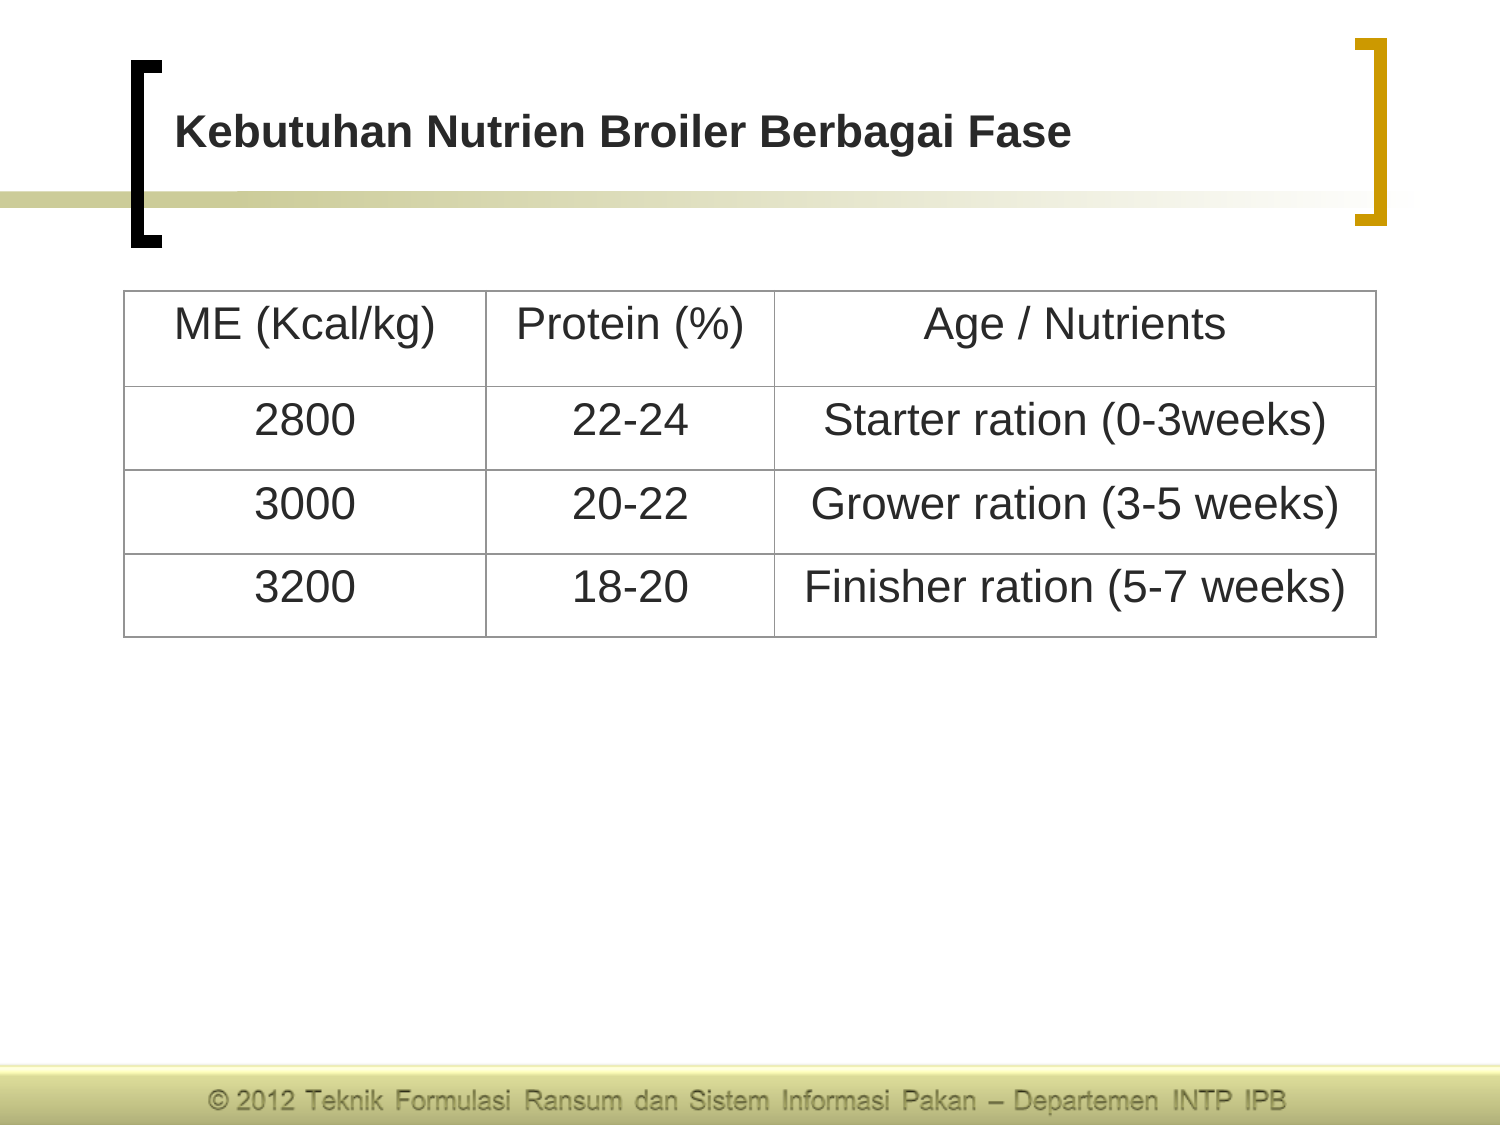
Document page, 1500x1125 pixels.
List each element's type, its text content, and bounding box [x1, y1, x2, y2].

table_cell 18-20 [487, 555, 774, 636]
picture [0, 1061, 1500, 1125]
table_header Age / Nutrients [775, 292, 1375, 386]
table_cell 22-24 [487, 387, 774, 469]
table_cell Grower ration (3-5 weeks) [775, 471, 1375, 553]
table_cell Finisher ration (5-7 weeks) [775, 555, 1375, 636]
table_cell 3000 [125, 471, 485, 553]
table_cell 20-22 [487, 471, 774, 553]
title Kebutuhan Nutrien Broiler Berbagai Fase [159, 101, 1410, 165]
table_cell Starter ration (0-3weeks) [775, 387, 1375, 469]
table_header ME (Kcal/kg) [125, 292, 485, 386]
table_cell 3200 [125, 555, 485, 636]
table_cell 2800 [125, 387, 485, 469]
table_header Protein (%) [487, 292, 774, 386]
